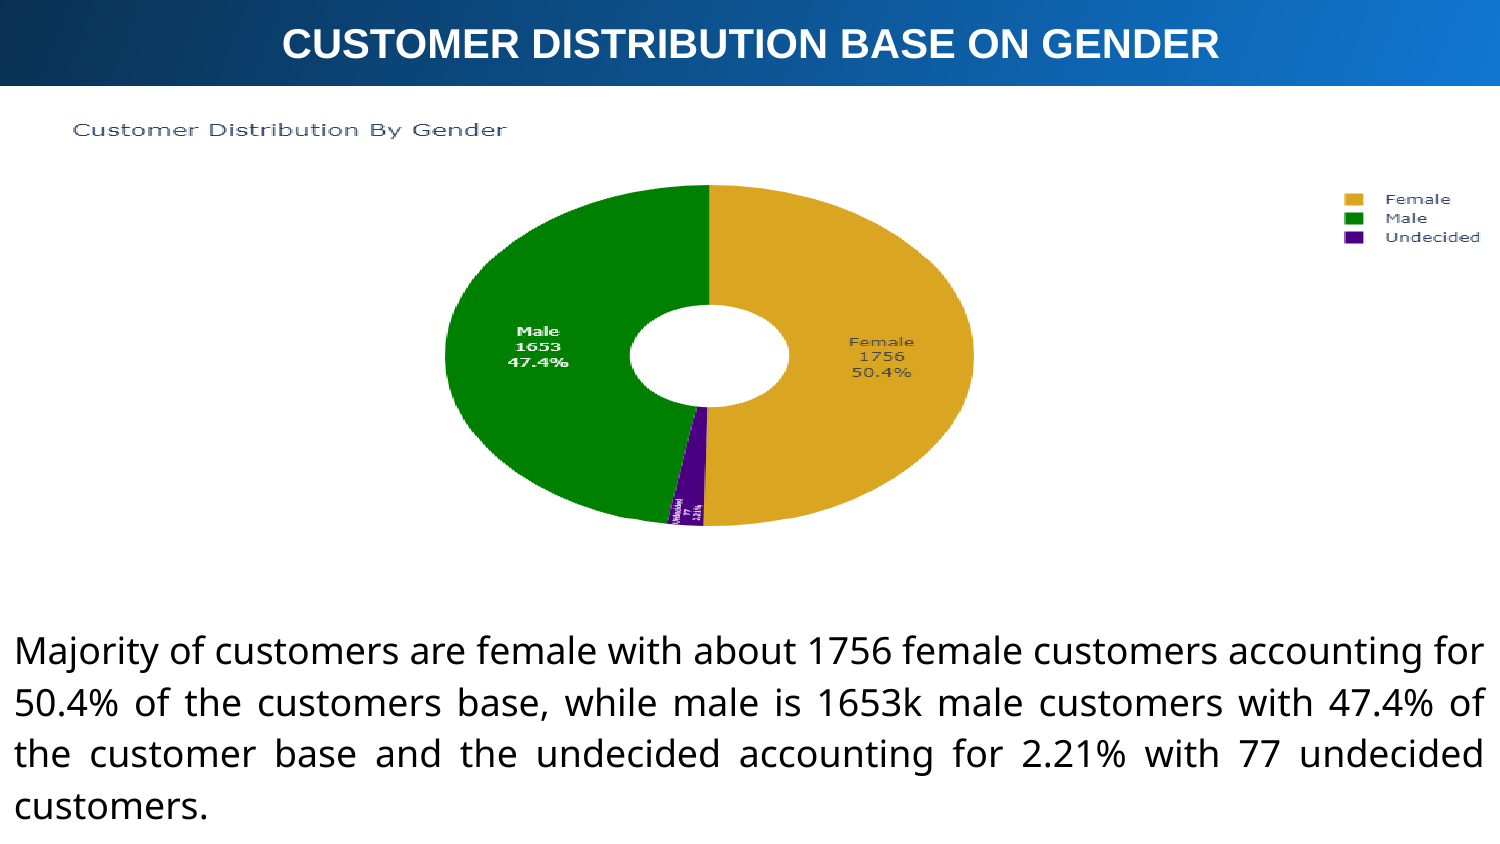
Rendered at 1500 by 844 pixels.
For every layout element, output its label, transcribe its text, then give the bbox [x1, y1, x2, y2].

text_box Majority of customers are female with about 1756 female customers accounting for 50.4% of the customers base, while male is 1653k male customers with 47.4% of the customer base and the undecided accounting for 2.21% with 77 undecided customers. [0, 613, 1500, 842]
picture [0, 86, 1500, 606]
text_box CUSTOMER DISTRIBUTION BASE ON GENDER [0, 0, 1500, 85]
